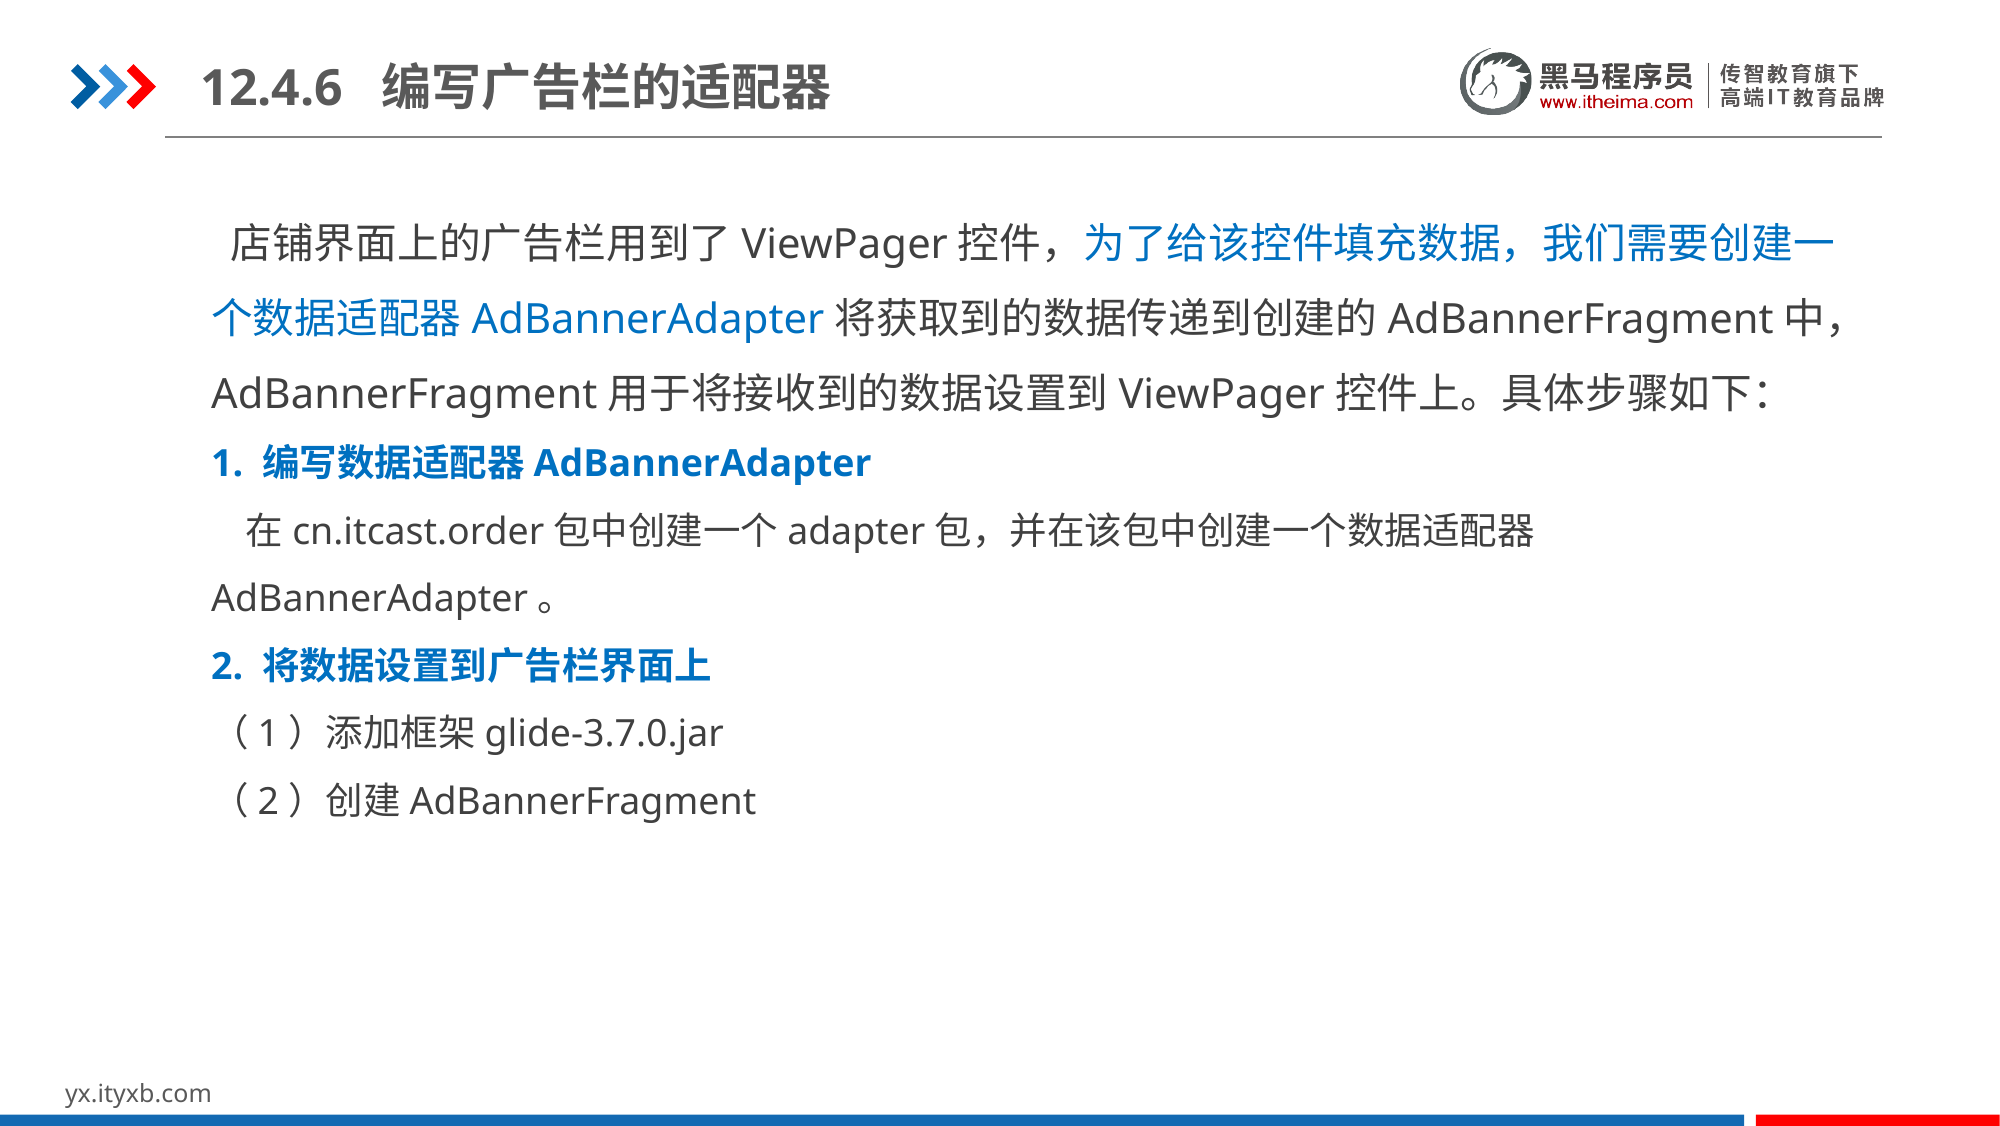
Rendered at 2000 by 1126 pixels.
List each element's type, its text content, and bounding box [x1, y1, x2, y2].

text_box 12.4.6 编写广告栏的适配器 [187, 43, 1268, 127]
text_box 店铺界面上的广告栏用到了ViewPager控件，为了给该控件填充数据，我们需要创建一个数据适配器AdBannerAdapter将获取到的数据传递到创建的AdBannerFragment中，AdBannerFragment用于将接收到的数据设置到ViewPager控件上。具体步骤如下： 1. 编写数据适配器AdBannerAdapter 在cn.itcast.order包中创建一个adapter包，并在该包中创建一个数据适配器AdBannerAdapter。 2. 将数据设置到广告栏界面上 （1）添加框架glide-3.7.0.jar （2）创建AdBannerFragment [196, 184, 1868, 965]
picture [1460, 48, 1887, 115]
